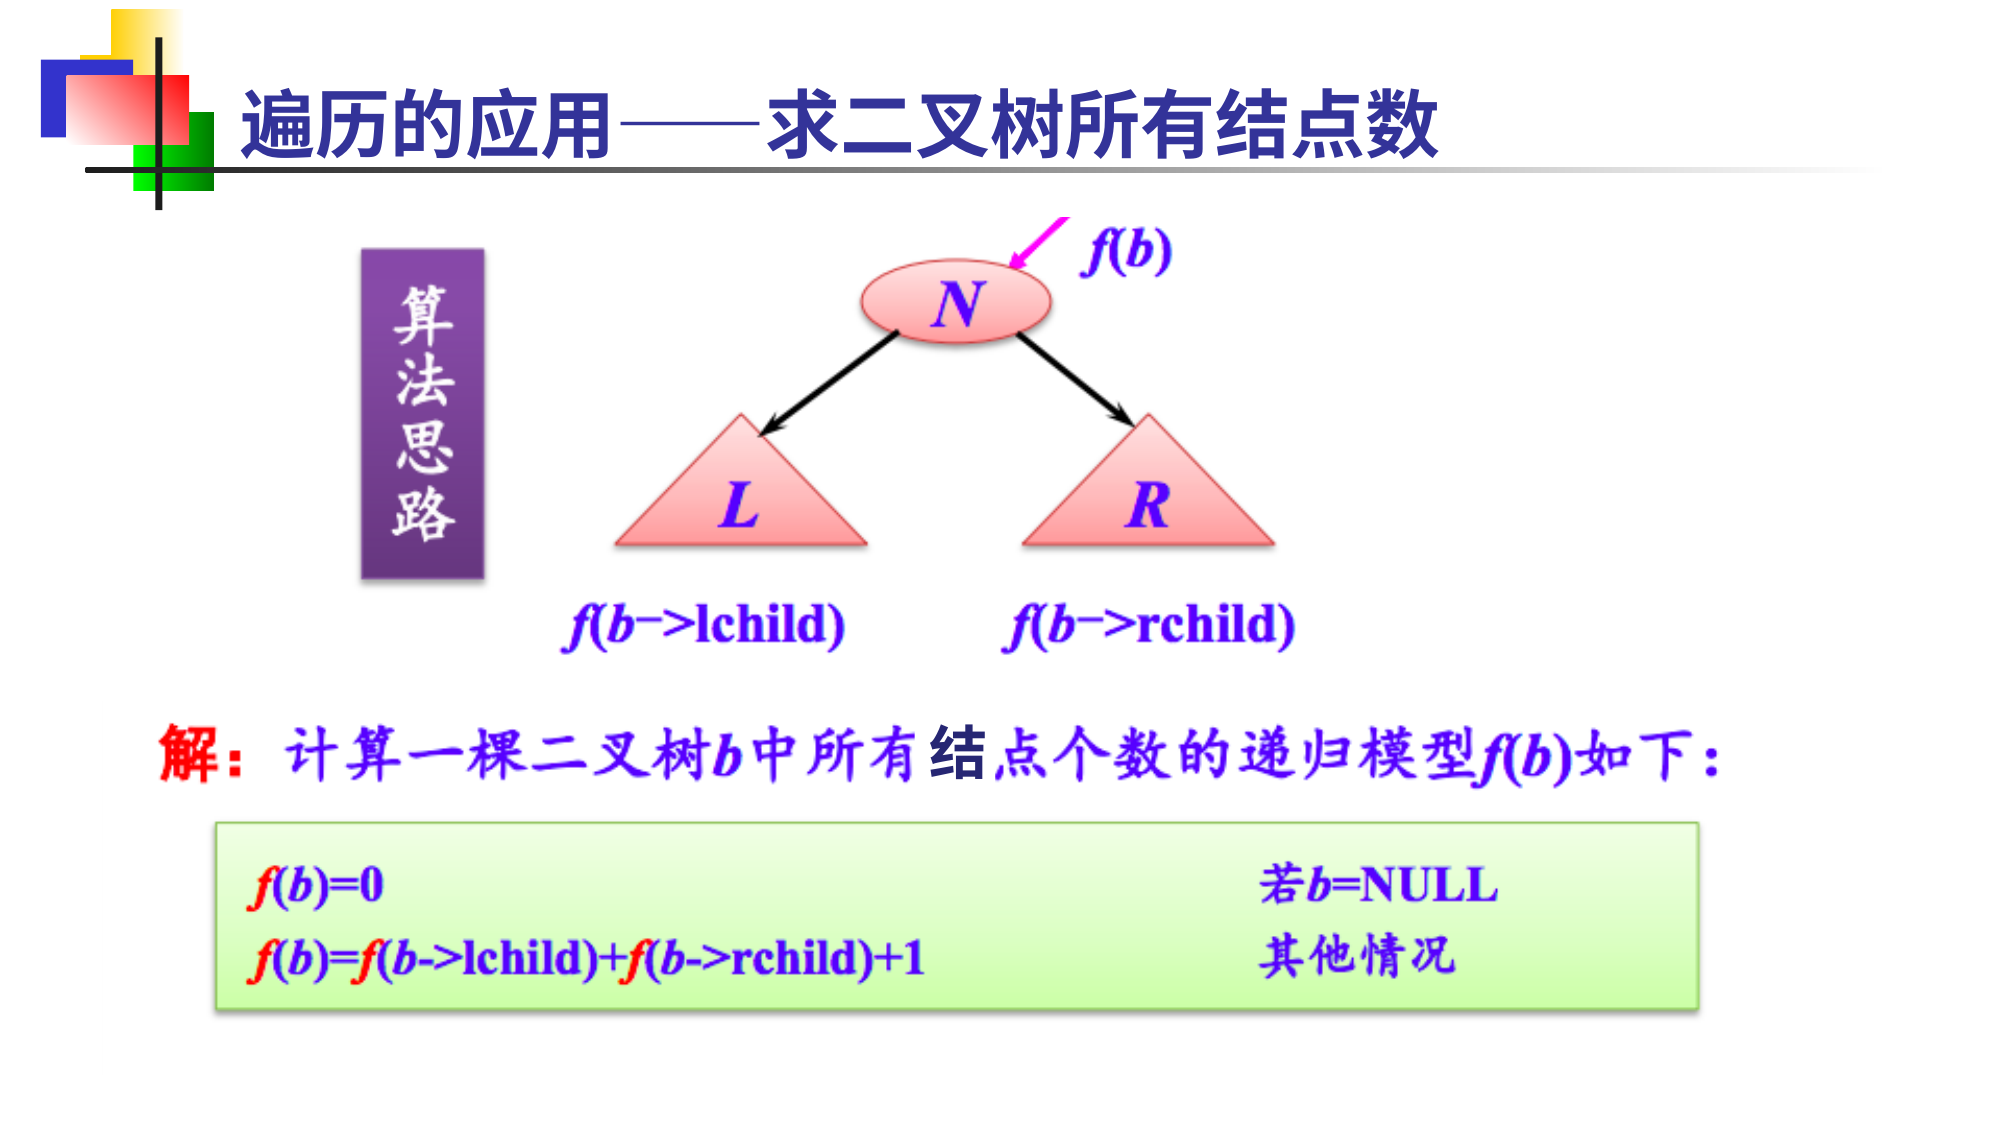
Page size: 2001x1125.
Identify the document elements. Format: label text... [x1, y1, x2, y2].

text_box 遍历的应用——求二叉树所有结点数 [225, 70, 1501, 178]
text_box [101, 701, 1815, 1075]
picture [295, 216, 1431, 663]
